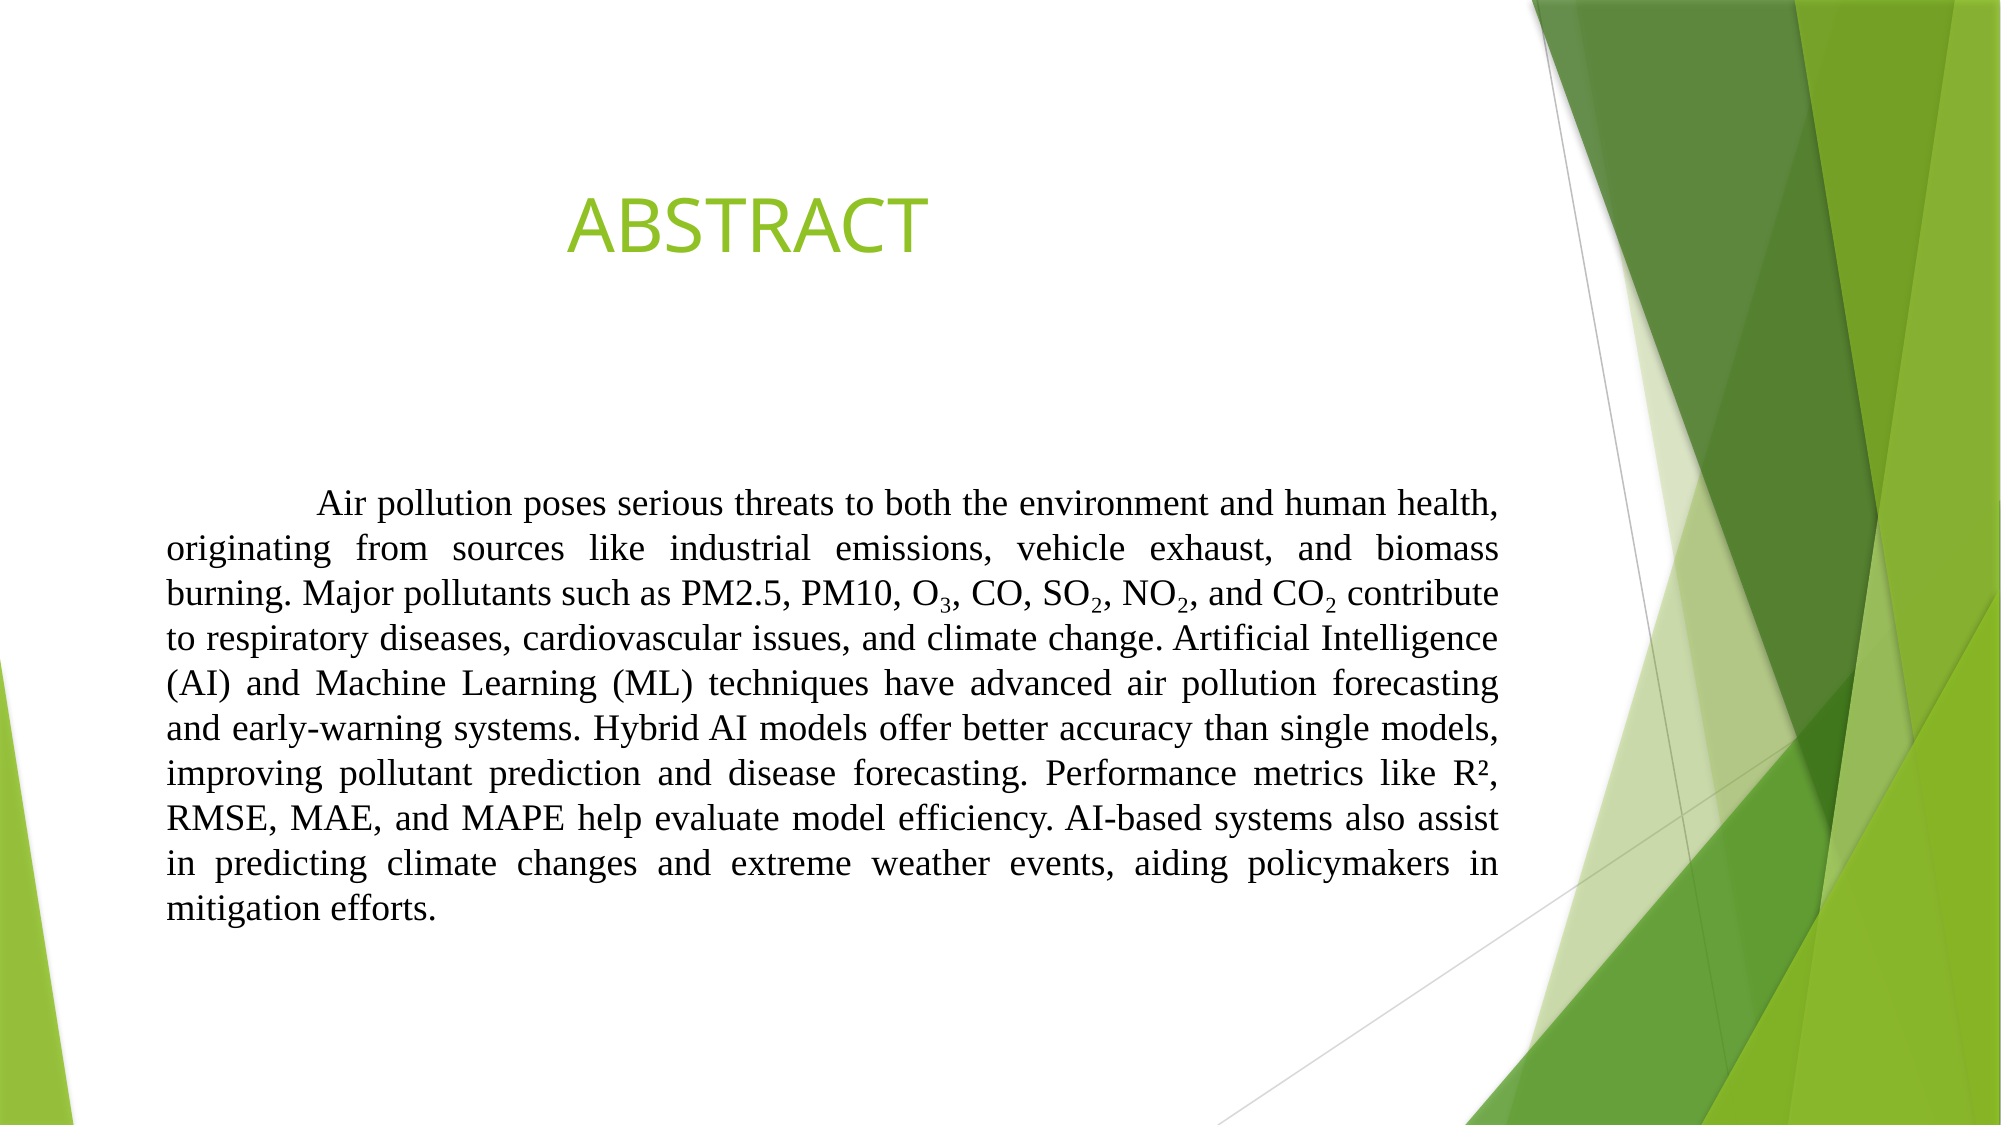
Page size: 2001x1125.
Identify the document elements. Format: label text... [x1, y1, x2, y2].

title ABSTRACT [552, 170, 2000, 397]
list Air pollution poses serious threats to both the environment and human health, originating from sources like industrial emissions, vehicle exhaust, and biomass burning. Major pollutants such as PM2.5, PM10, O₃, CO, SO₂, NO₂, and CO₂ contribute to respiratory diseases, cardiovascular issues, and climate change. Artificial Intelligence (AI) and Machine Learning (ML) techniques have advanced air pollution forecasting and early-warning systems. Hybrid AI models offer better accuracy than single models, improving pollutant prediction and disease forecasting. Performance metrics like R², RMSE, MAE, and MAPE help evaluate model efficiency. AI-based systems also assist in predicting climate changes and extreme weather events, aiding policymakers in mitigation efforts. [20, 376, 1516, 1030]
